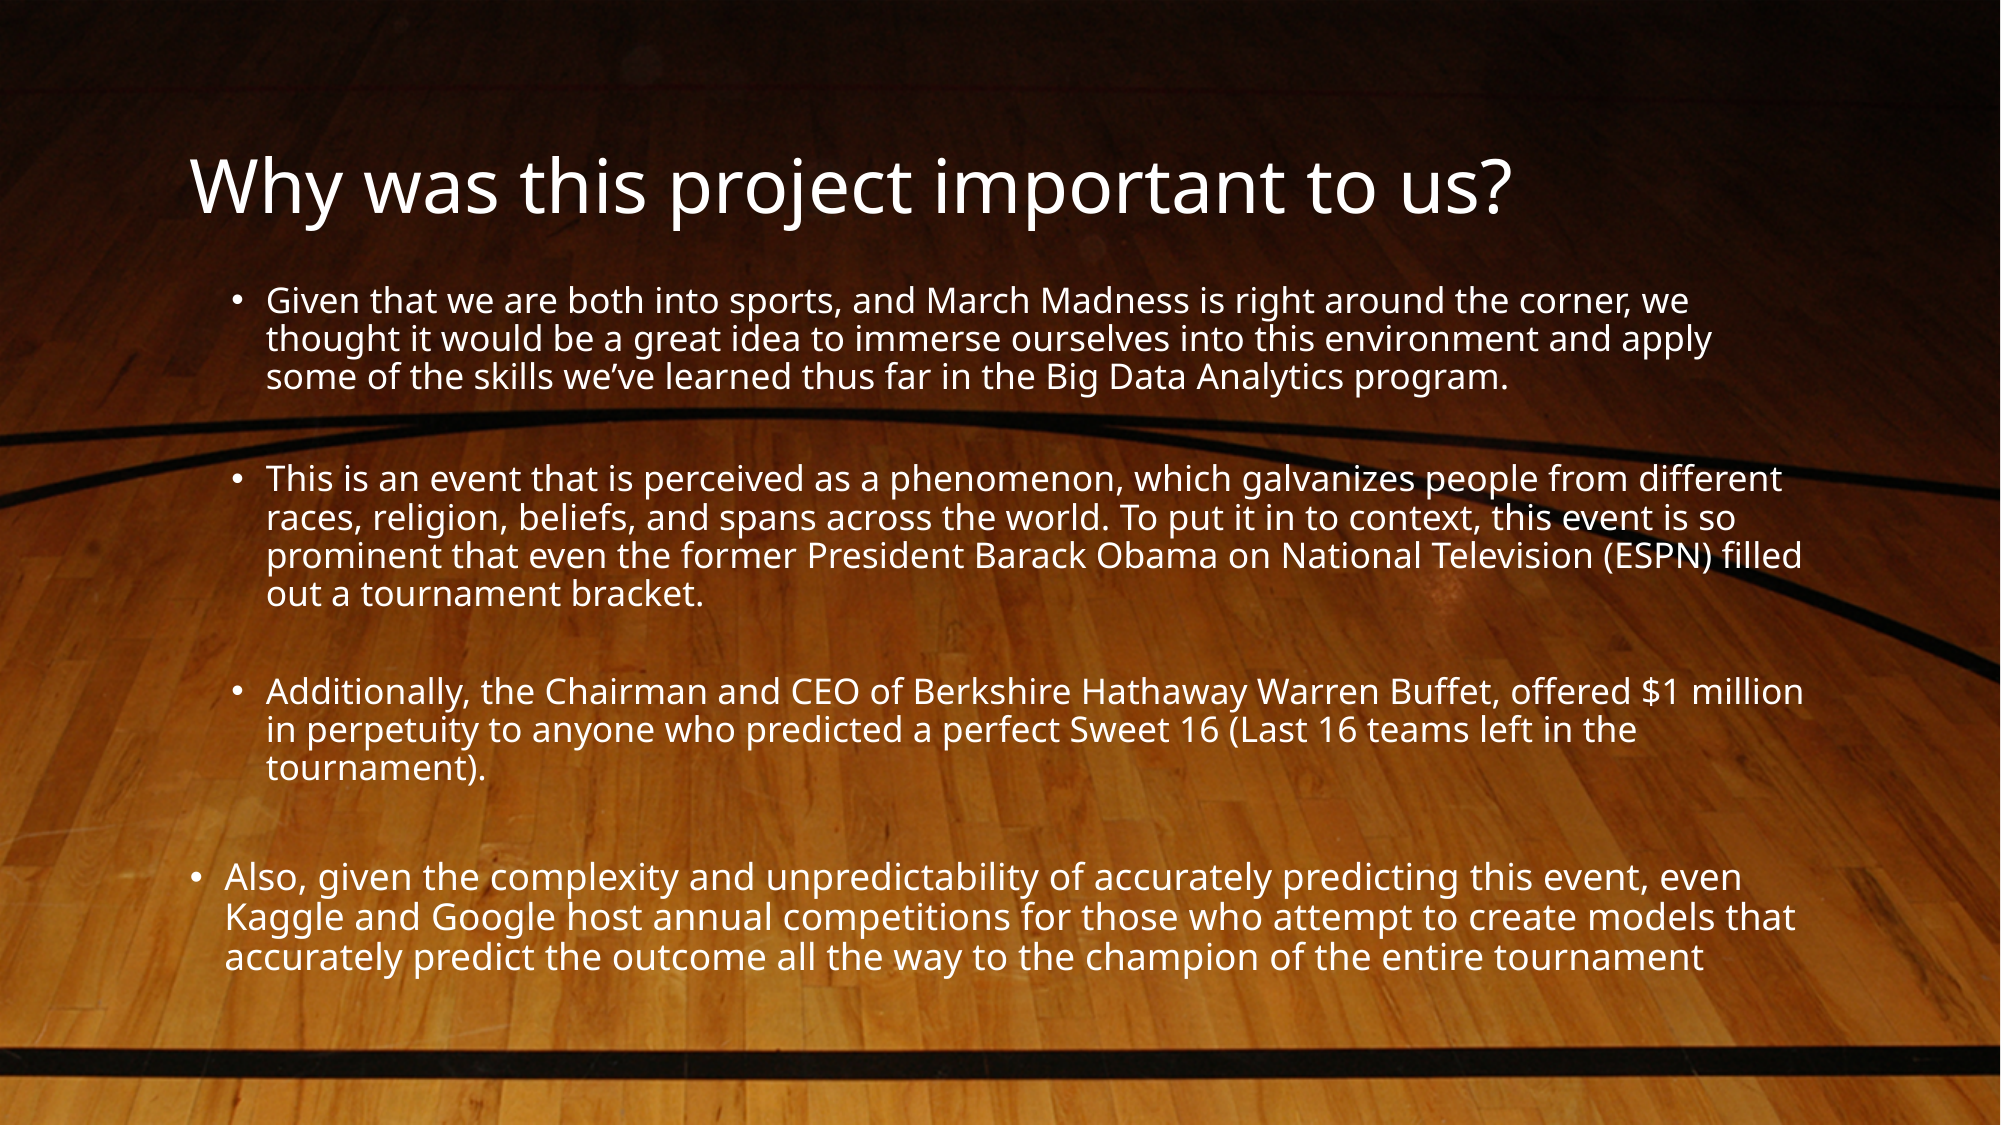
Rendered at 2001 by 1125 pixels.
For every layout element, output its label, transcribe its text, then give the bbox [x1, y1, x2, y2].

title Why was this project important to us? [174, 50, 1825, 238]
list Given that we are both into sports, and March Madness is right around the corner, we thought it would be a great idea to immerse ourselves into this environment and apply some of the skills we’ve learned thus far in the Big Data Analytics program. This is an event that is perceived as a phenomenon, which galvanizes people from different races, religion, beliefs, and spans across the world. To put it in to context, this event is so prominent that even the former President Barack Obama on National Television (ESPN) filled out a tournament bracket. Additionally, the Chairman and CEO of Berkshire Hathaway Warren Buffet, offered $1 million in perpetuity to anyone who predicted a perfect Sweet 16 (Last 16 teams left in the tournament). Also, given the complexity and unpredictability of accurately predicting this event, even Kaggle and Google host annual competitions for those who attempt to create models that accurately predict the outcome all the way to the champion of the entire tournament [174, 275, 1825, 988]
picture [0, 0, 2001, 1125]
